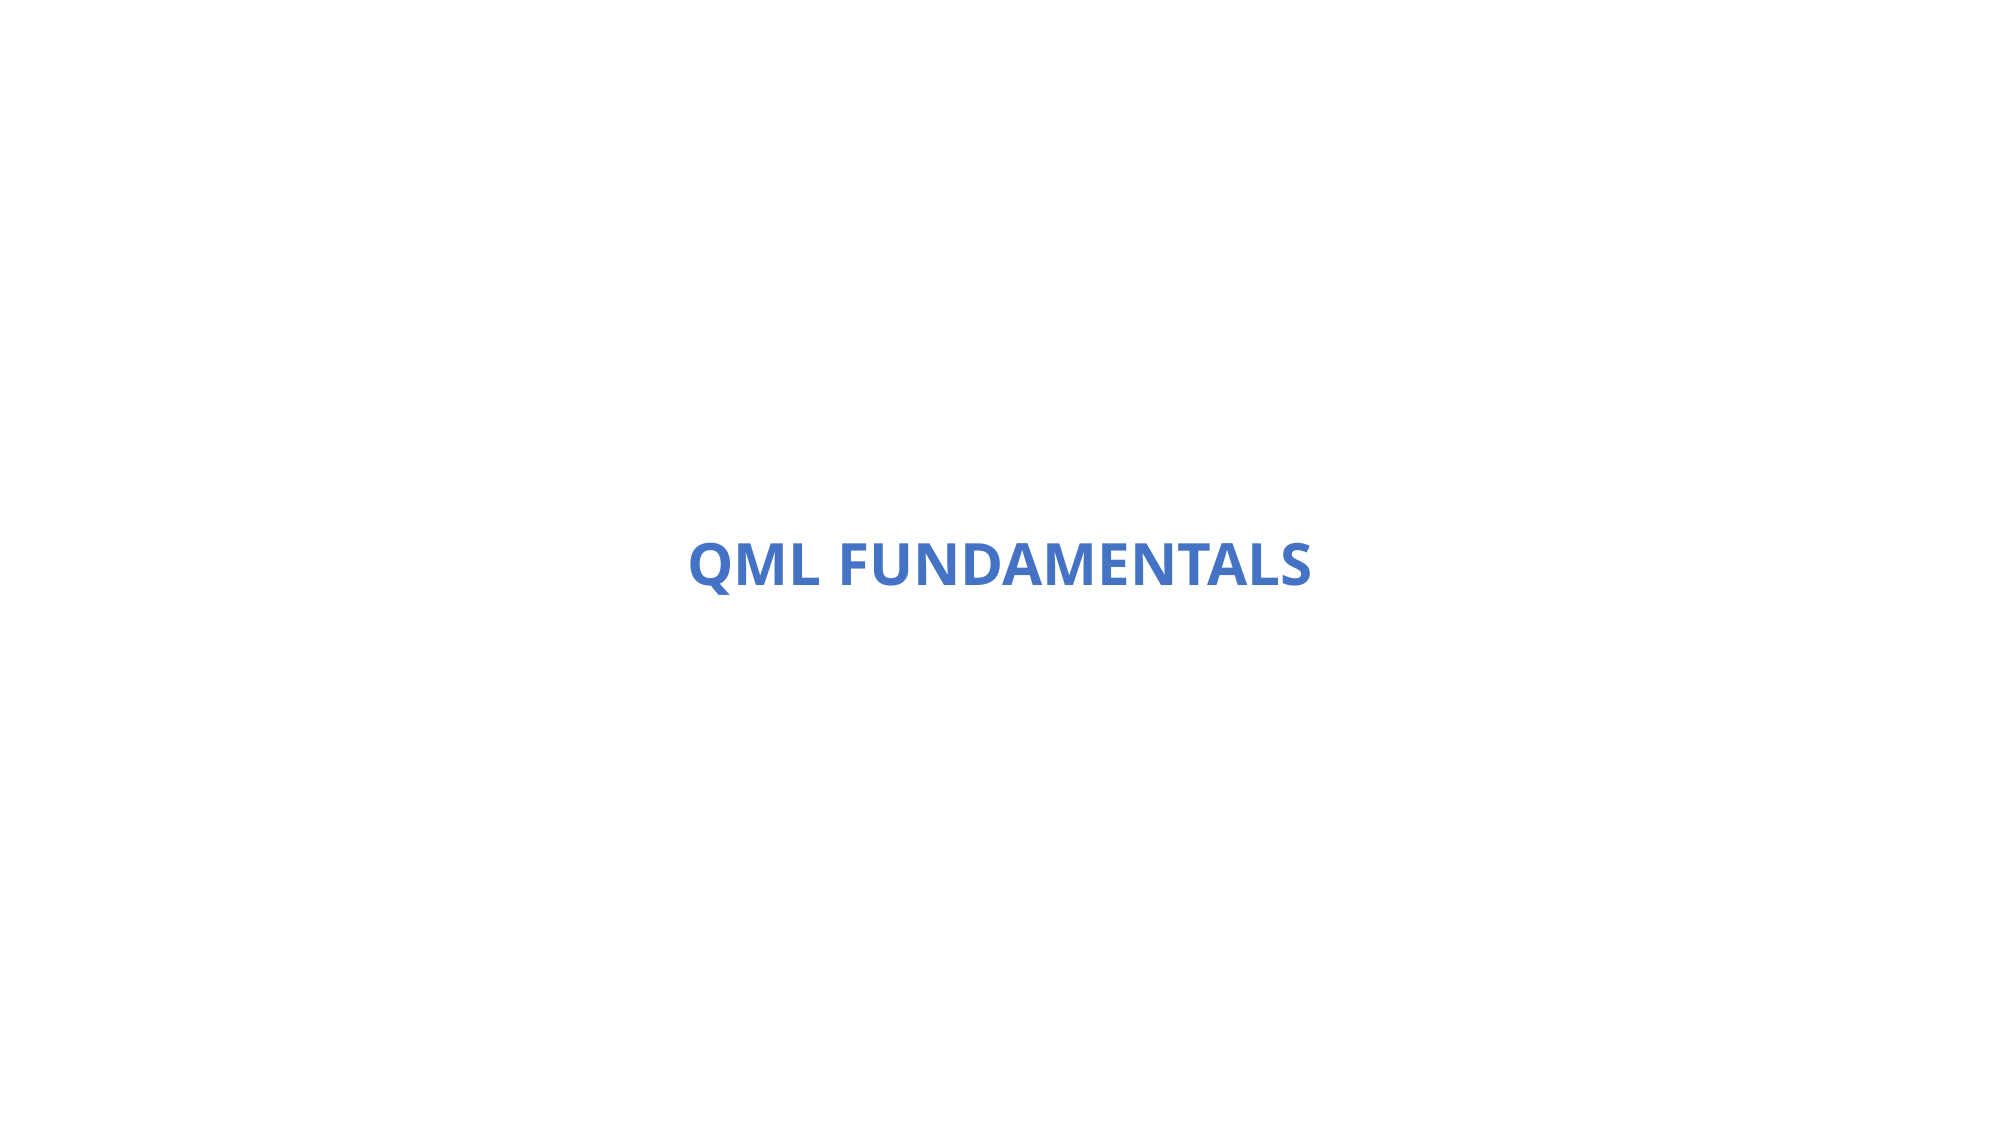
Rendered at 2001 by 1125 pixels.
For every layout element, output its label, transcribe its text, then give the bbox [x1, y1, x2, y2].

text_box QML FUNDAMENTALS [672, 519, 1328, 605]
